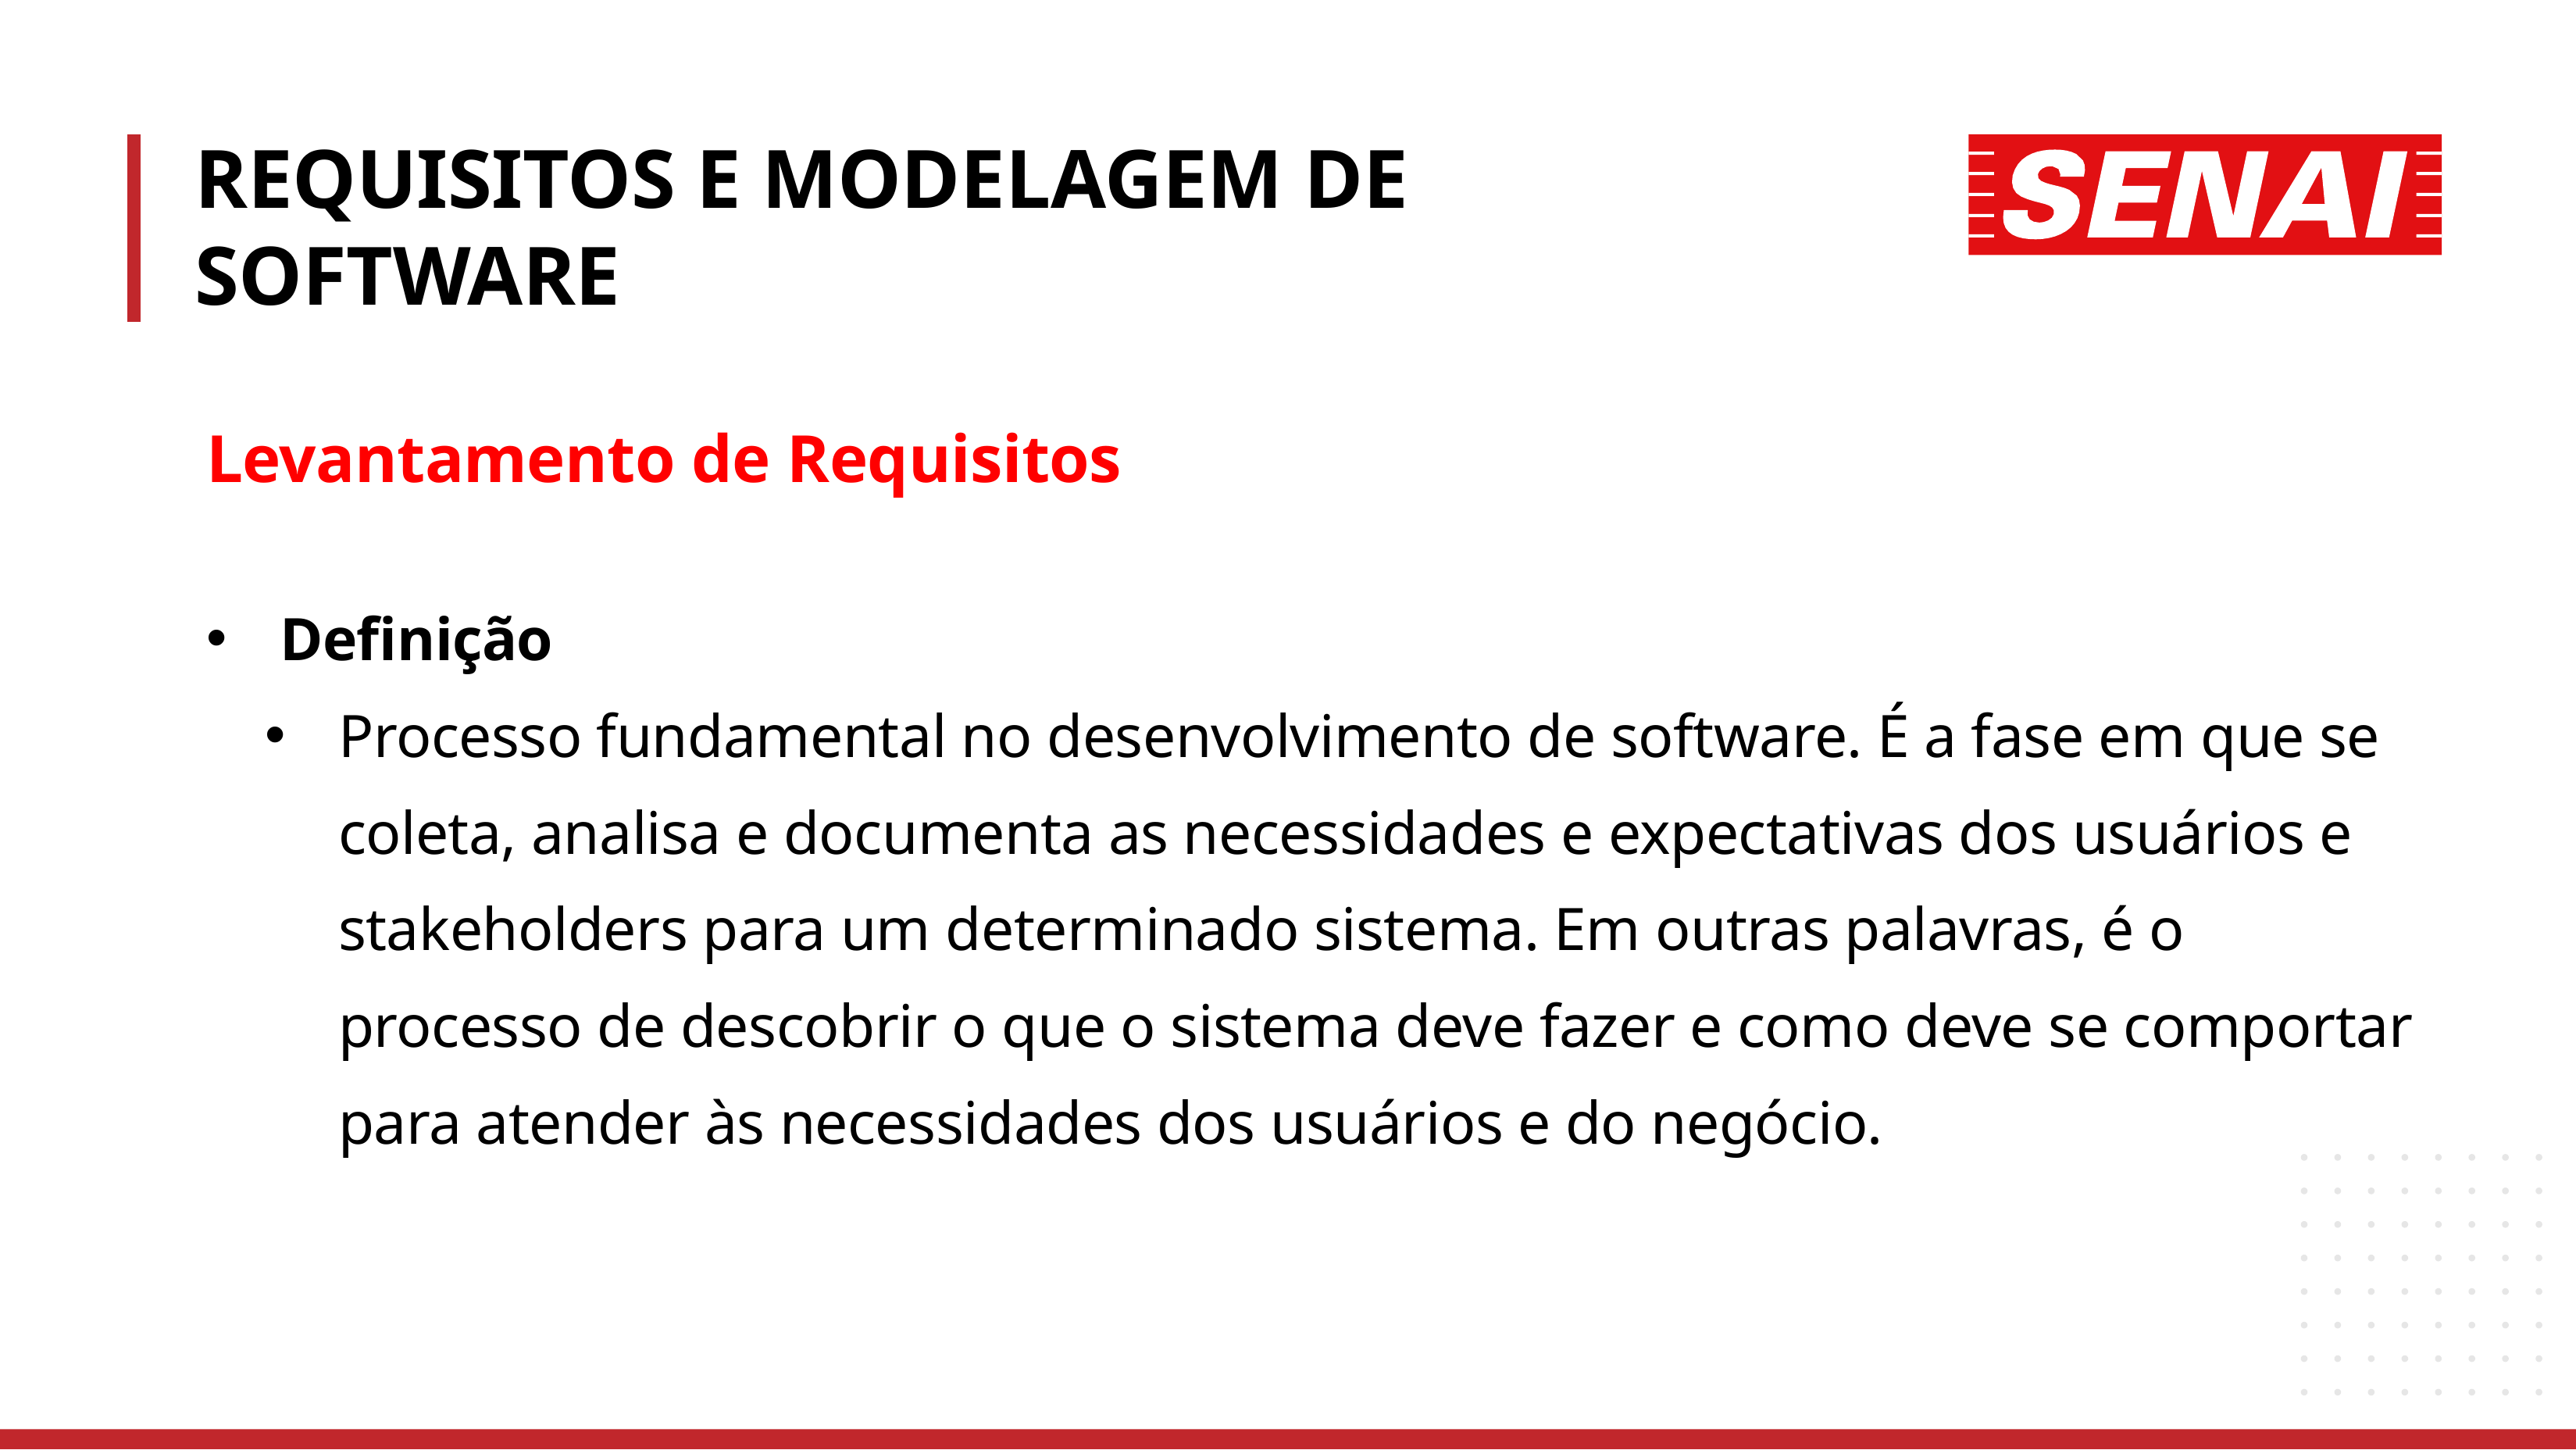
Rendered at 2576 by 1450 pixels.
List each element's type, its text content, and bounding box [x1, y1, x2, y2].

text_box [2468, 1355, 2476, 1362]
text_box [2300, 1288, 2308, 1295]
text_box [2435, 1355, 2442, 1362]
text_box [2435, 1388, 2442, 1396]
text_box [2502, 1321, 2509, 1329]
text_box [2468, 1254, 2476, 1262]
text_box [2435, 1288, 2442, 1295]
text_box [2300, 1254, 2308, 1262]
text_box [2367, 1388, 2375, 1396]
text_box [2435, 1221, 2442, 1228]
text_box [2367, 1254, 2375, 1262]
text_box [2468, 1221, 2476, 1228]
text_box Definição Processo fundamental no desenvolvimento de software. É a fase em que se coleta, analisa e documenta as necessidades e expectativas dos usuários e stakeholders para um determinado sistema. Em outras palavras, é o processo de descobrir o que o sistema deve fazer e como deve se comportar para atender às necessidades dos usuários e do negócio. [193, 570, 2442, 1162]
text_box [2334, 1355, 2342, 1362]
text_box [2468, 1288, 2476, 1295]
text_box [2334, 1254, 2342, 1262]
text_box [2401, 1388, 2409, 1396]
text_box [2468, 1388, 2476, 1396]
text_box [2367, 1188, 2375, 1195]
text_box [2535, 1221, 2542, 1228]
text_box [2367, 1221, 2375, 1228]
text_box [2401, 1288, 2409, 1295]
text_box [2502, 1388, 2509, 1396]
text_box [2468, 1321, 2476, 1329]
text_box [2334, 1221, 2342, 1228]
text_box [2535, 1355, 2542, 1362]
text_box [2334, 1288, 2342, 1295]
text_box [2535, 1321, 2542, 1329]
text_box [2435, 1188, 2442, 1195]
text_box [2367, 1321, 2375, 1329]
text_box [2367, 1355, 2375, 1362]
text_box [2502, 1254, 2509, 1262]
text_box [2401, 1254, 2409, 1262]
text_box [0, 1429, 2576, 1449]
text_box [2367, 1288, 2375, 1295]
text_box [2401, 1221, 2409, 1228]
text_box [1968, 134, 2442, 255]
text_box [2401, 1355, 2409, 1362]
text_box [2468, 1154, 2476, 1161]
text_box [2300, 1355, 2308, 1362]
text_box [2435, 1321, 2442, 1329]
text_box [2535, 1254, 2542, 1262]
text_box [2502, 1288, 2509, 1295]
text_box [2300, 1388, 2308, 1396]
text_box [2535, 1288, 2542, 1295]
text_box [2535, 1188, 2542, 1195]
text_box [2502, 1221, 2509, 1228]
text_box [2502, 1154, 2509, 1161]
text_box [2300, 1321, 2308, 1329]
text_box [2502, 1355, 2509, 1362]
text_box [2502, 1188, 2509, 1195]
text_box [2401, 1188, 2409, 1195]
text_box [2334, 1321, 2342, 1329]
text_box [2468, 1188, 2476, 1195]
text_box [2401, 1321, 2409, 1329]
text_box [2334, 1188, 2342, 1195]
text_box Levantamento de Requisitos [193, 392, 1698, 502]
text_box REQUISITOS E MODELAGEM DE SOFTWARE [193, 126, 1718, 321]
text_box [2334, 1388, 2342, 1396]
text_box [2535, 1154, 2542, 1161]
text_box [2300, 1221, 2308, 1228]
text_box [2300, 1188, 2308, 1195]
text_box [2435, 1254, 2442, 1262]
text_box [2535, 1388, 2542, 1396]
